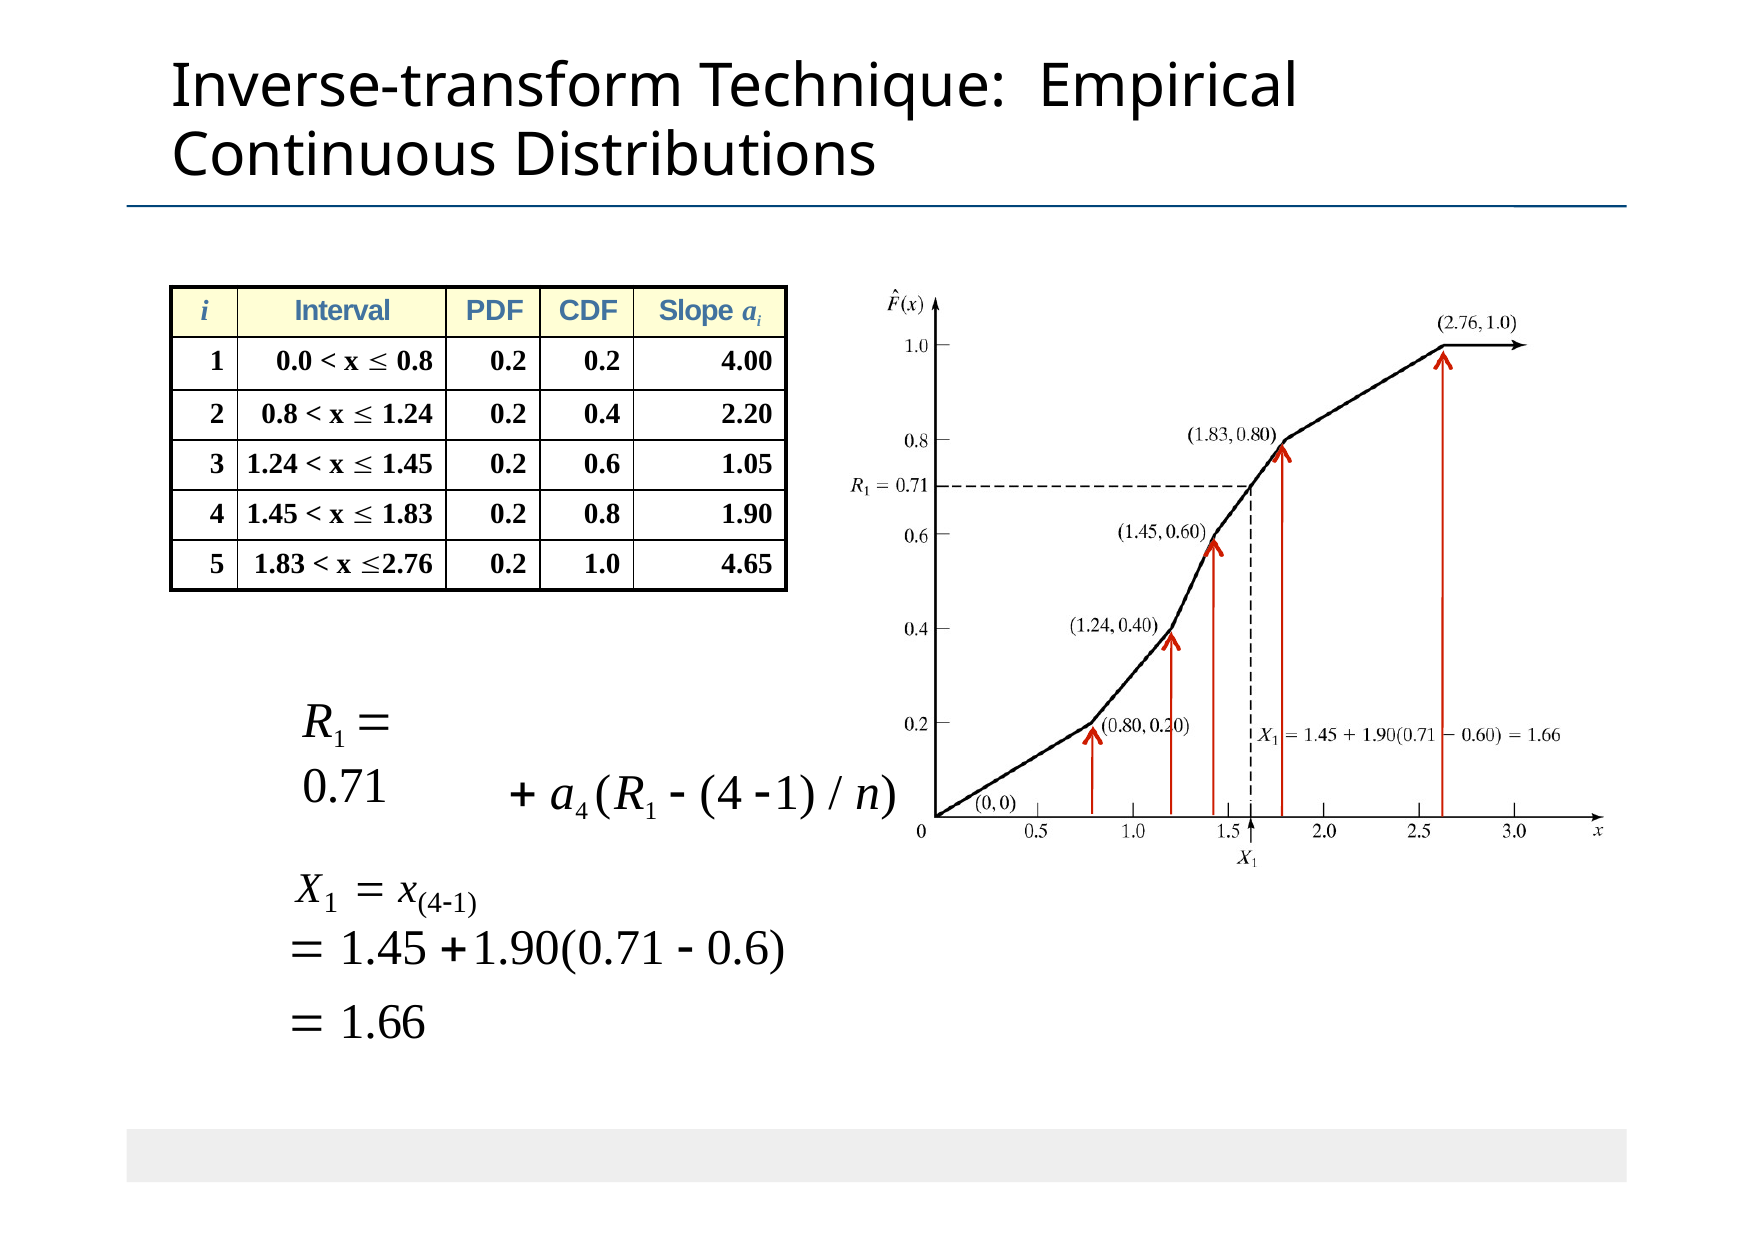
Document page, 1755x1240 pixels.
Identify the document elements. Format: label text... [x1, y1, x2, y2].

table_cell 1.24 < x  1.45 [238, 441, 445, 489]
table_cell 0.2 [447, 541, 539, 588]
table_cell 0.8 [541, 491, 633, 539]
table_cell 0.2 [447, 491, 539, 539]
table_cell 0.2 [447, 391, 539, 439]
table_cell 0.4 [541, 391, 633, 439]
table_cell 4.65 [634, 541, 784, 588]
text_box  a4 (R1  (4 1) / n) [502, 757, 843, 825]
table_cell 1.0 [541, 541, 633, 588]
text_box R1  0.71 X1  x(41) [289, 657, 490, 928]
table_header i [173, 289, 237, 336]
table_cell 2.20 [634, 391, 784, 439]
table_cell 2 [173, 391, 237, 439]
table_header Interval [238, 289, 445, 336]
table_cell 0.2 [447, 338, 539, 389]
table_cell 0.2 [447, 441, 539, 489]
table_header CDF [541, 289, 633, 336]
table_cell 3 [173, 441, 237, 489]
table_cell 1.83 < x 2.76 [238, 541, 445, 588]
table_cell 1 [173, 338, 237, 389]
table_cell 0.0 < x  0.8 [238, 338, 445, 389]
table_cell 1.05 [634, 441, 784, 489]
table_header PDF [447, 289, 539, 336]
table_header Slope ai [634, 289, 784, 336]
table_cell 0.8 < x  1.24 [238, 391, 445, 439]
table_cell 1.90 [634, 491, 784, 539]
table_cell 0.2 [541, 338, 633, 389]
table_cell 0.6 [541, 441, 633, 489]
table_cell 4.00 [634, 338, 784, 389]
title Inverse-transform Technique: Empirical Continuous Distributions [169, 44, 1578, 258]
table_cell 1.45 < x  1.83 [238, 491, 445, 539]
table_cell 5 [173, 541, 237, 588]
text_box  1.45 1.90(0.71  0.6)  1.66 [285, 897, 890, 1049]
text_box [849, 289, 1604, 867]
table_cell 4 [173, 491, 237, 539]
